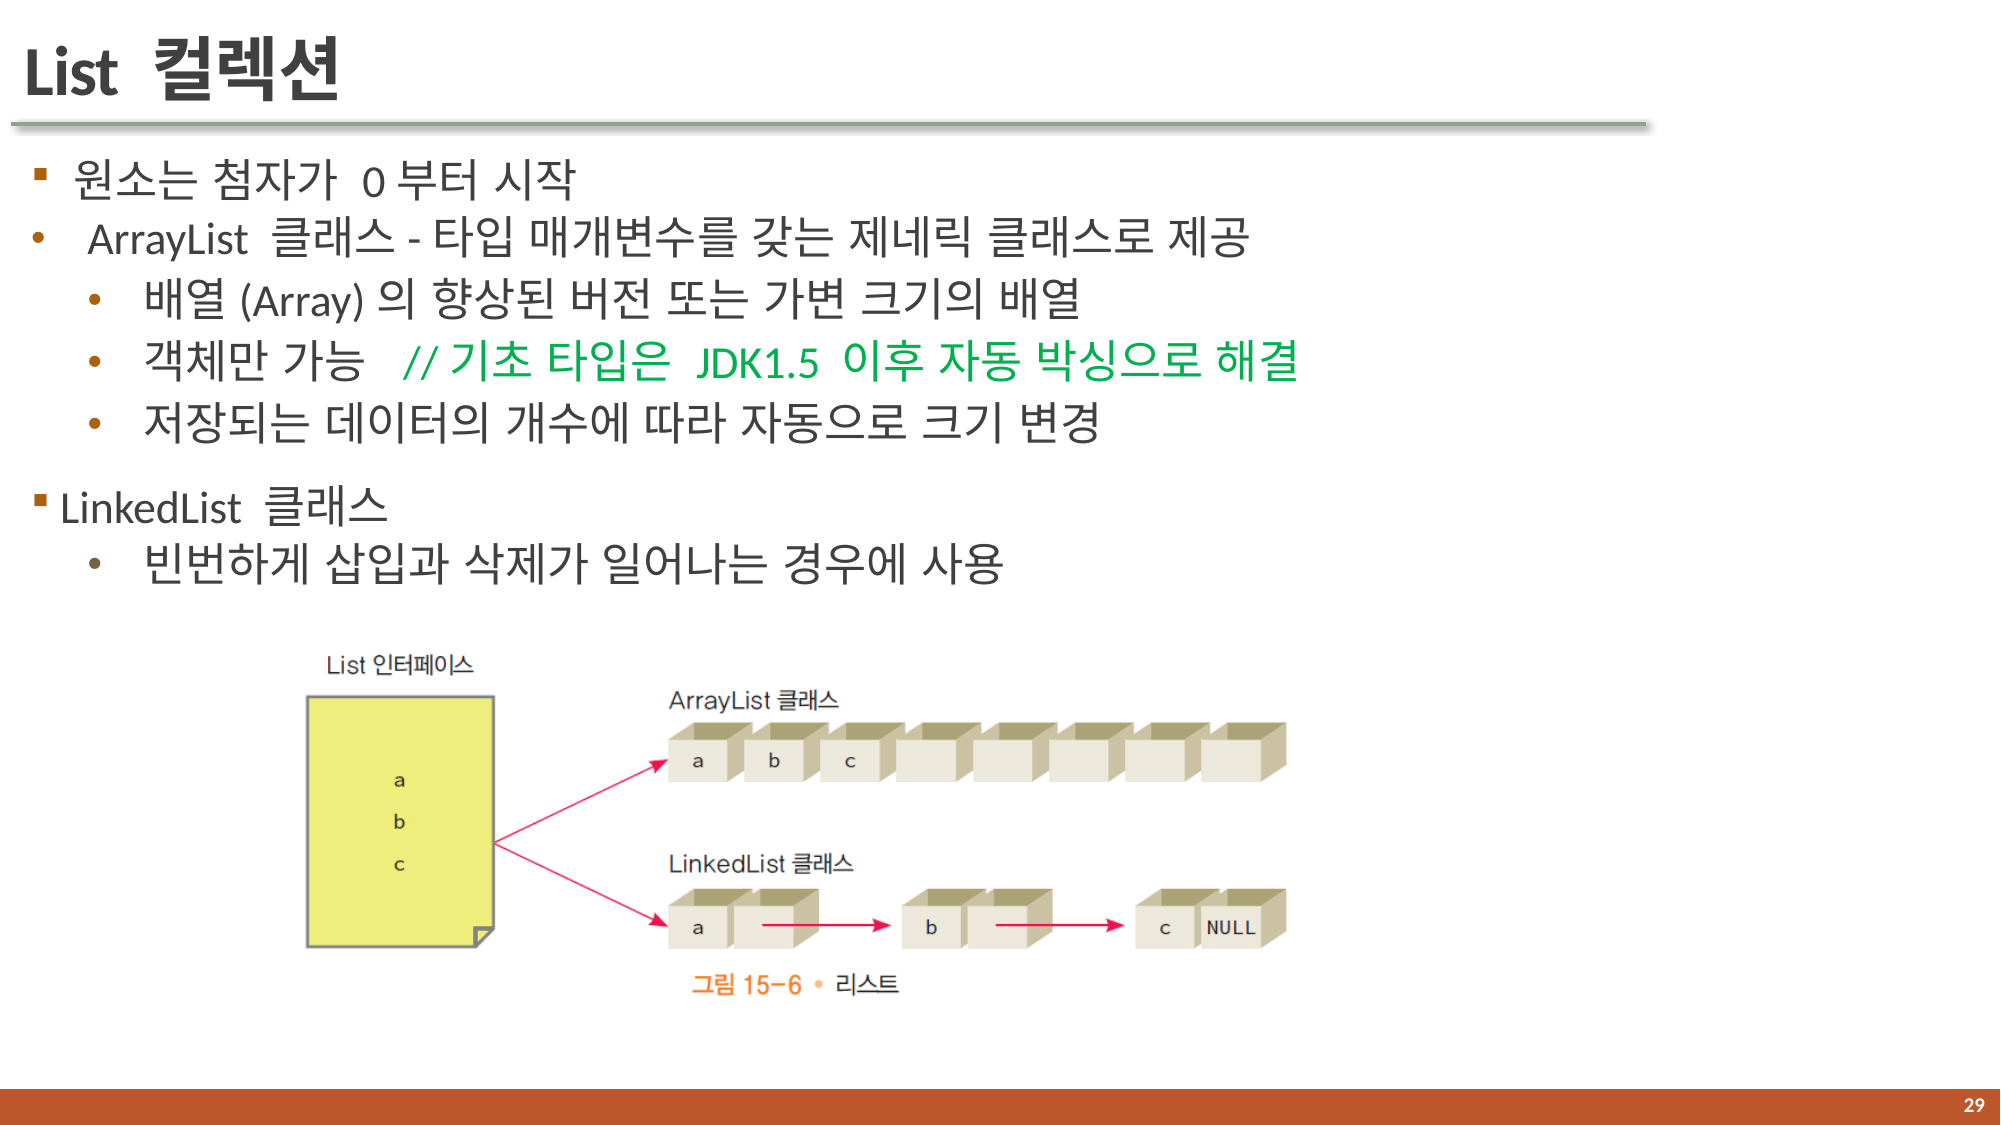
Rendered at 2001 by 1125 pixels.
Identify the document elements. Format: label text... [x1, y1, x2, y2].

picture [292, 637, 1301, 1008]
list 원소는 첨자가 0부터 시작 ArrayList 클래스-타입 매개변수를 갖는 제네릭 클래스로 제공 배열(Array)의 향상된 버전 또는 가변 크기의 배열 객체만 가능 //기초 타입은 JDK1.5 이후 자동 박싱으로 해결 저장되는 데이터의 개수에 따라 자동으로 크기 변경 LinkedList 클래스 빈번하게 삽입과 삭제가 일어나는 경우에 사용 [31, 149, 1945, 1067]
title List 컬렉션 [9, 17, 1660, 118]
slide_number 28 [1784, 1083, 2000, 1125]
